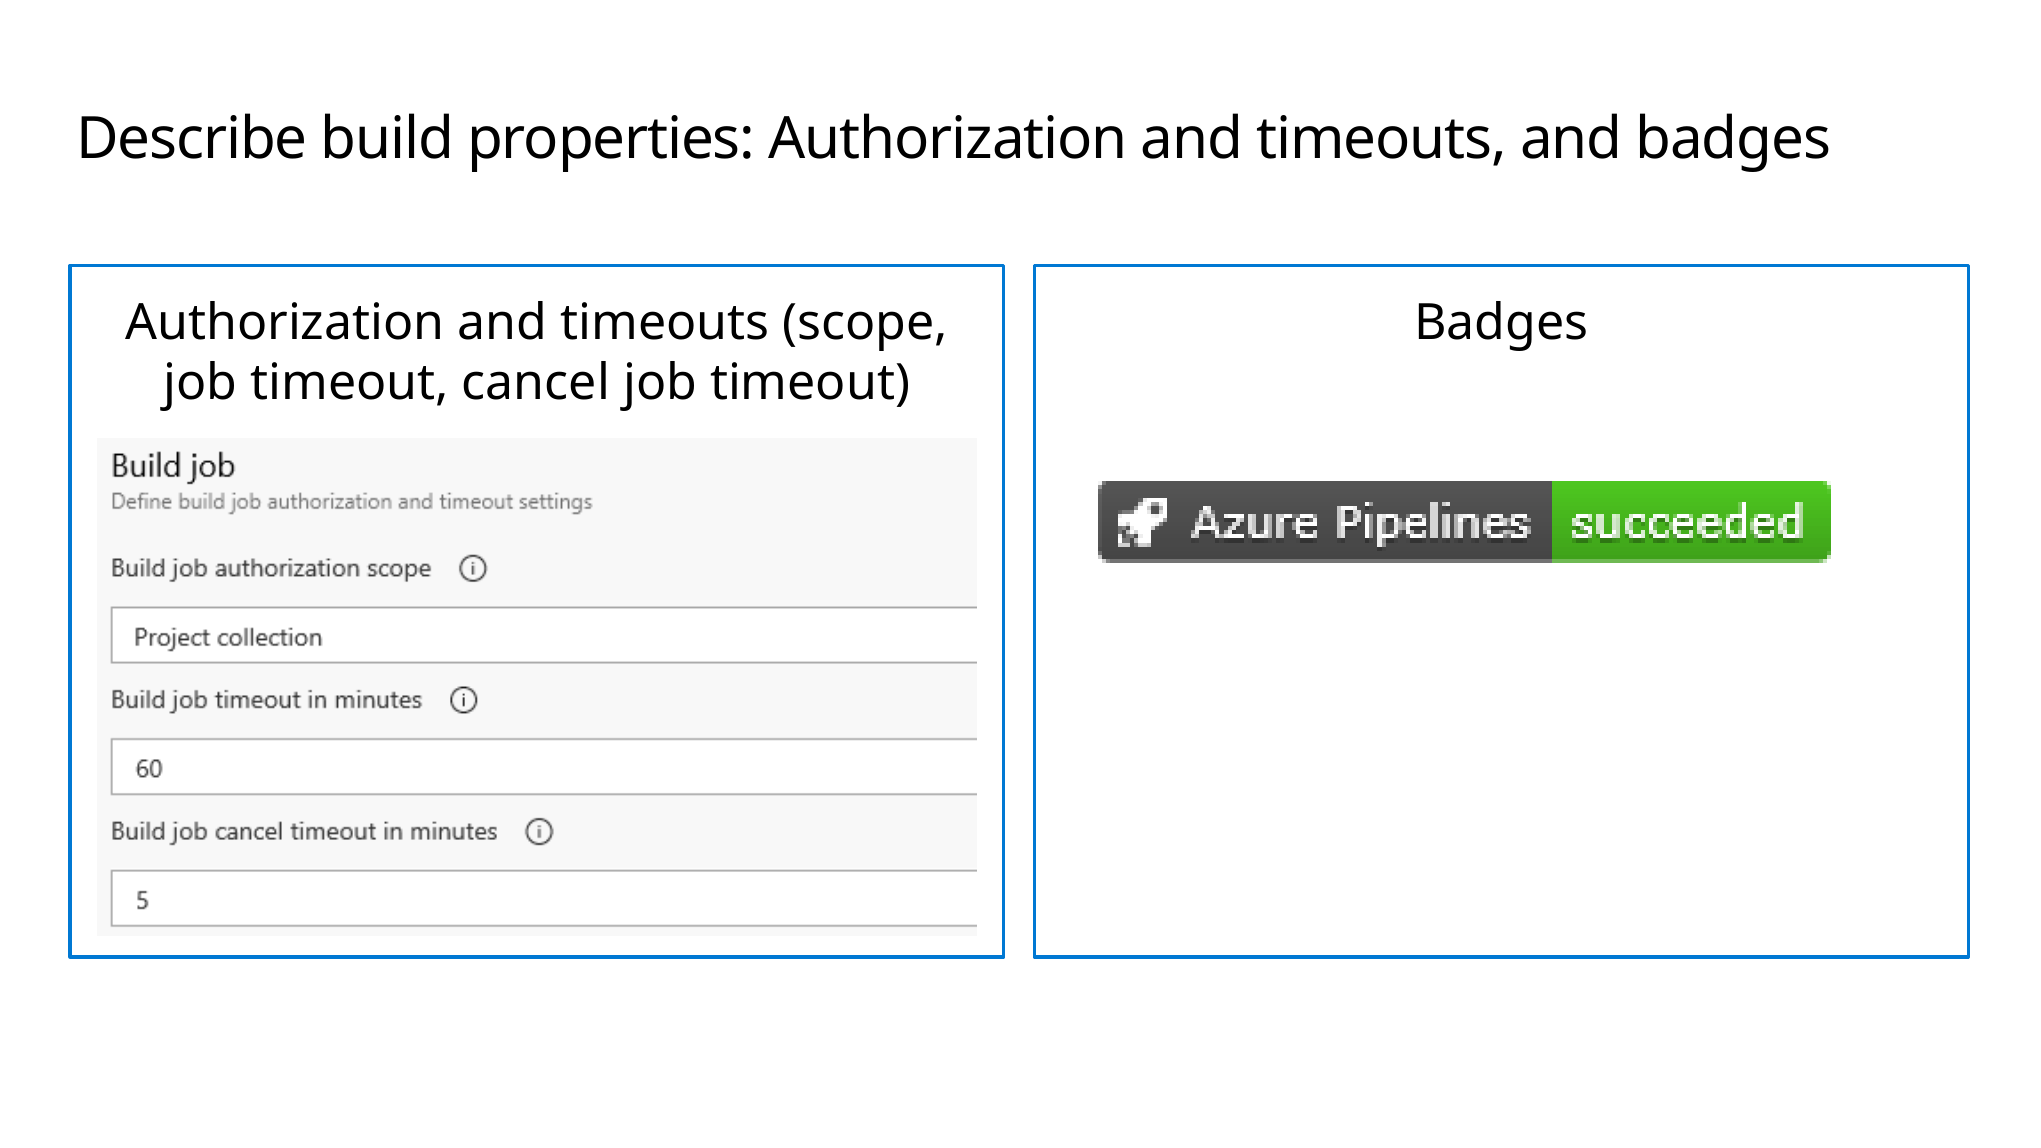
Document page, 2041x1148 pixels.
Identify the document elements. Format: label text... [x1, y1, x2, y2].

text_box Badges [1033, 265, 1969, 958]
text_box Authorization and timeouts (scope, job timeout, cancel job timeout) [69, 265, 1005, 958]
picture [1061, 441, 1942, 592]
title Describe build properties: Authorization and timeouts, and badges [76, 103, 1969, 172]
picture [97, 438, 977, 936]
